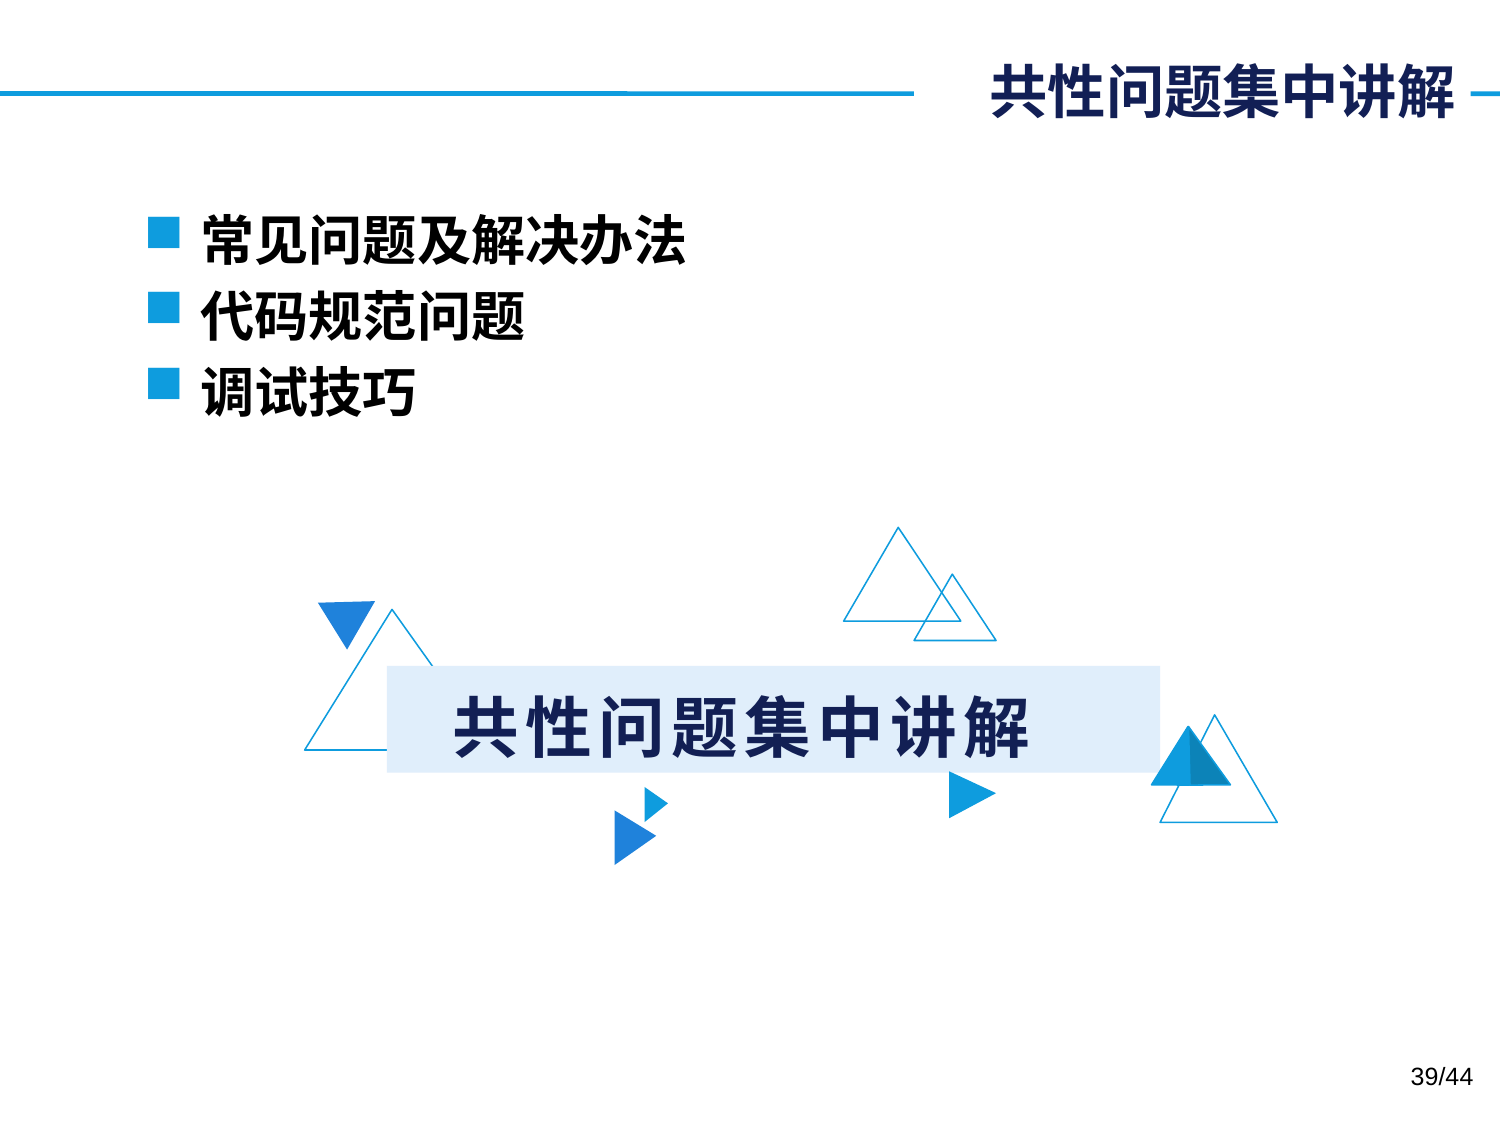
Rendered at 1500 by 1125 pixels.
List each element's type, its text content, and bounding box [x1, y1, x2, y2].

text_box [304, 527, 1278, 866]
slide_number 39/44 [1138, 1053, 1489, 1114]
list 常见问题及解决办法 代码规范问题 调试技巧 [128, 199, 1383, 1043]
title 共性问题集中讲解 [914, 46, 1471, 133]
